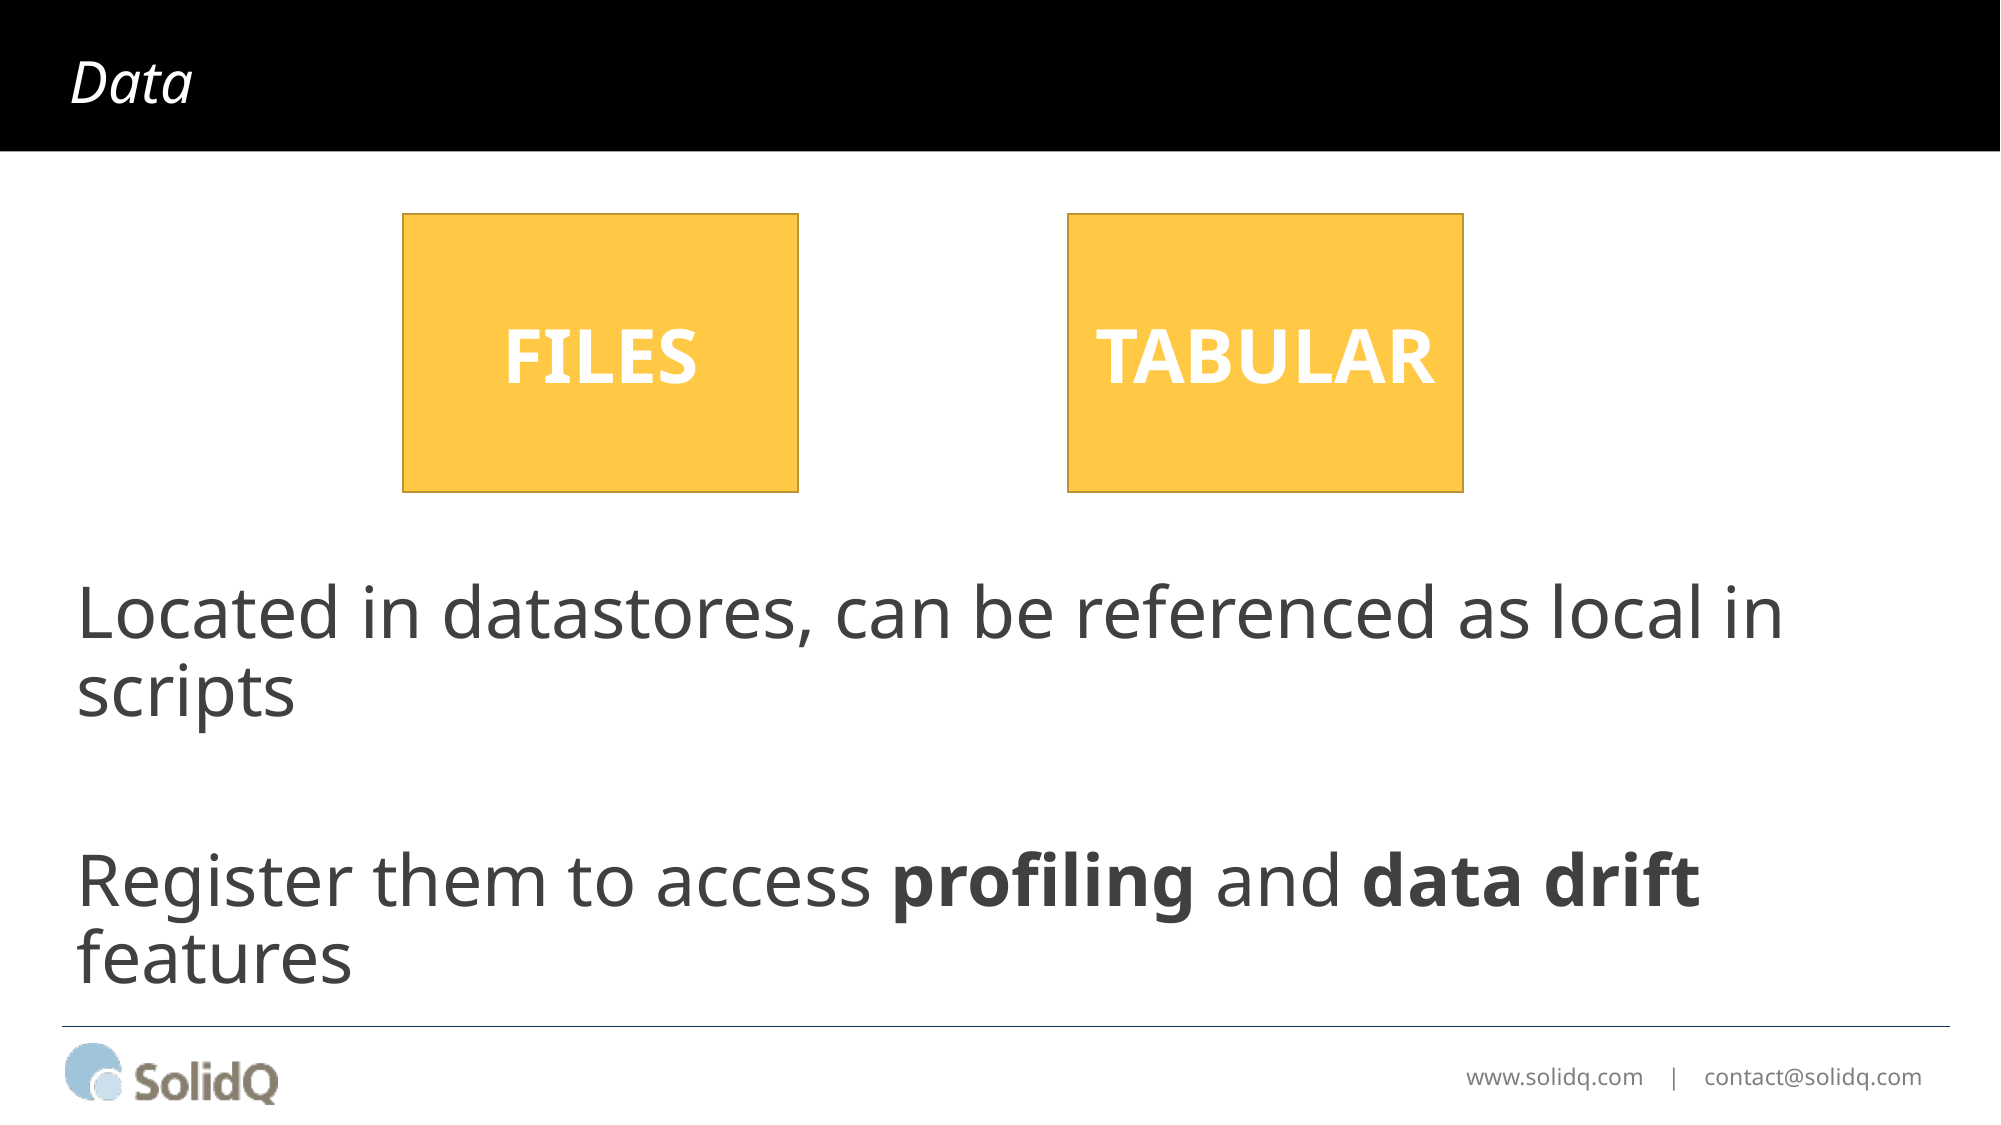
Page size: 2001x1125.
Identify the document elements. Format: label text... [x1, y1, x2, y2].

text_box FILES [402, 213, 799, 493]
picture [65, 1043, 278, 1105]
title Data [54, 48, 1932, 122]
list Located in datastores, can be referenced as local in scripts Register them to access profiling and data drift features [61, 180, 1939, 1014]
text_box TABULAR [1067, 213, 1464, 493]
